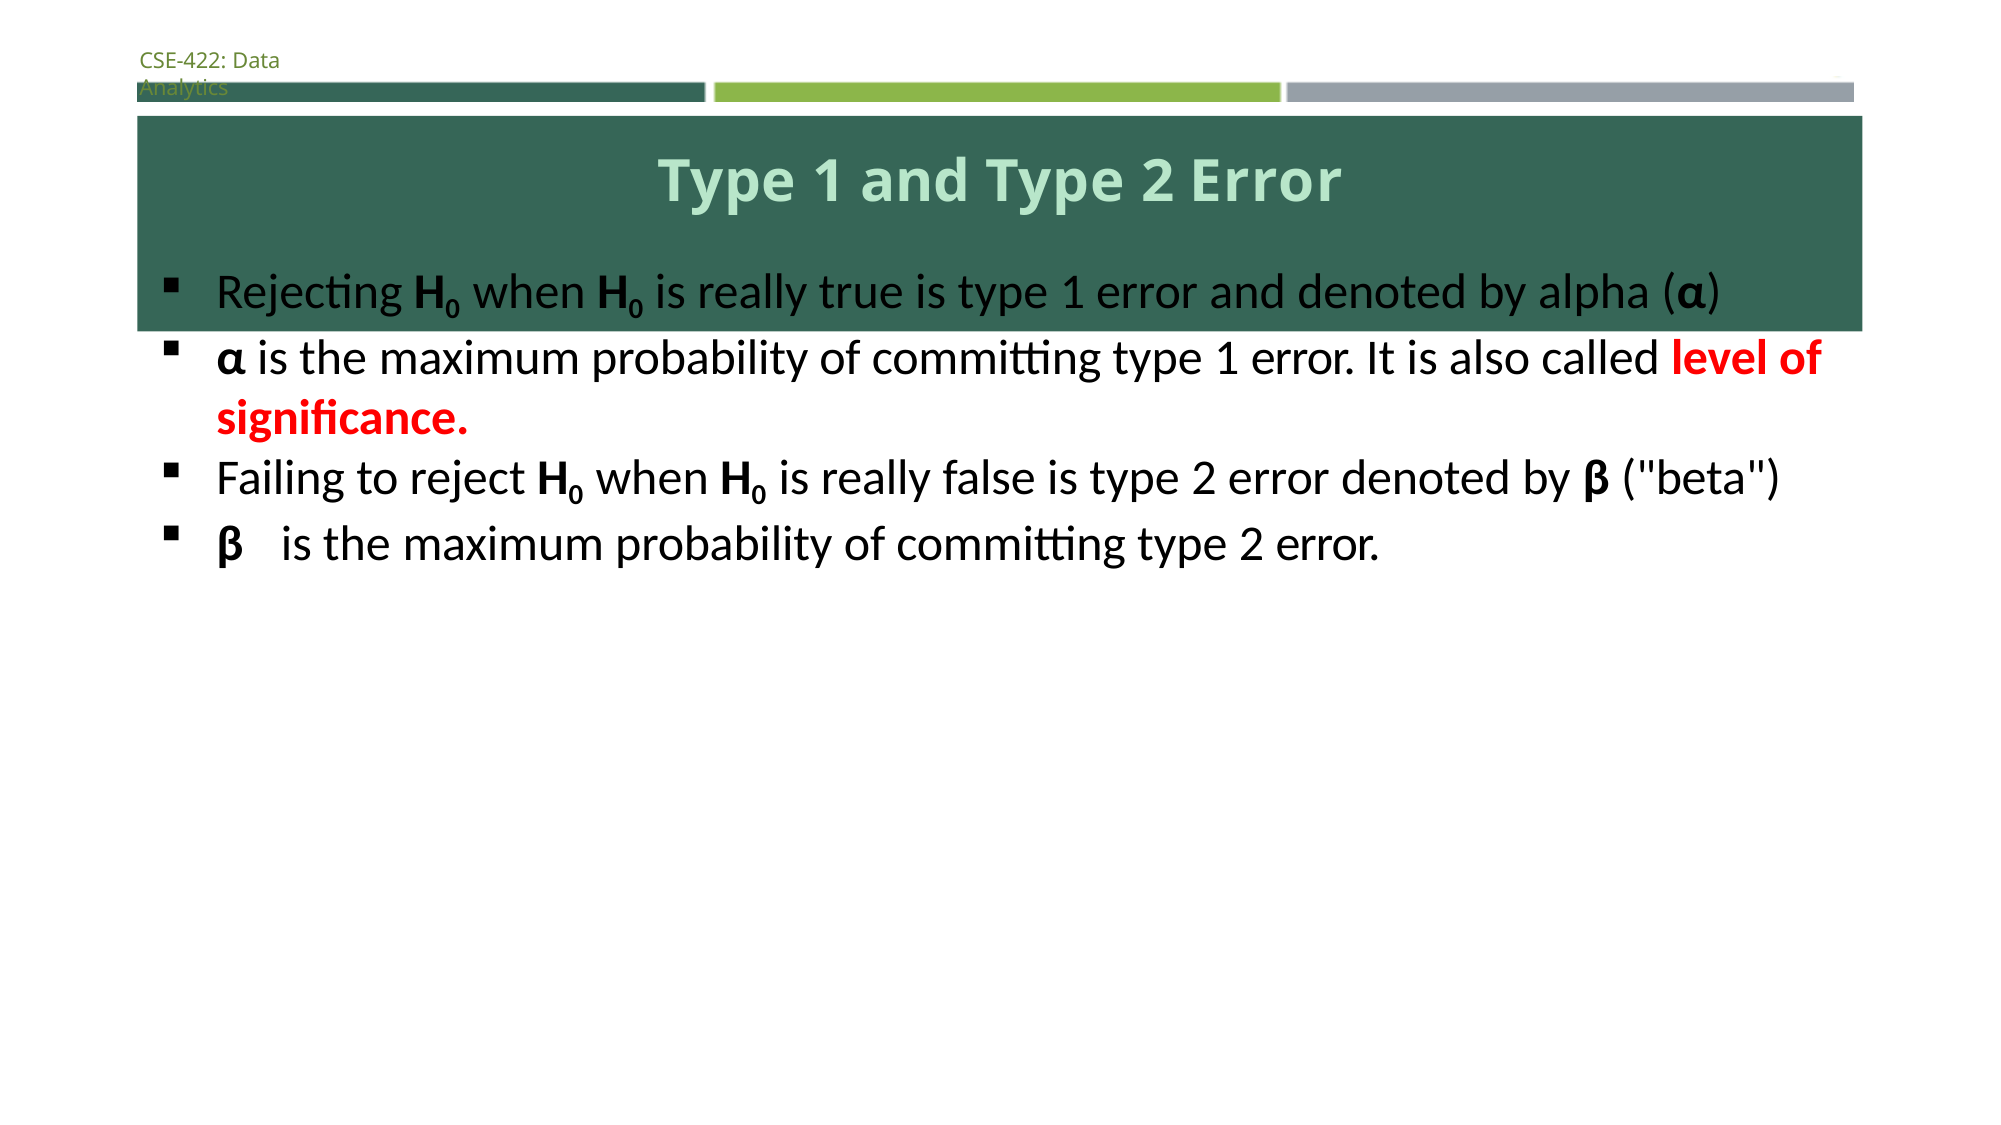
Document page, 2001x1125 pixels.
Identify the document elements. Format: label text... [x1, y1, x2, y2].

text_box Rejecting H0 when H0 is really true is type 1 error and denoted by alpha (α) α is the maximum probability of committing type 1 error. It is also called level of significance. Failing to reject H0 when H0 is really false is type 2 error denoted by β ("beta") β is the maximum probability of committing type 2 error. [151, 256, 1847, 571]
picture [137, 75, 1854, 102]
title Type 1 and Type 2 Error [137, 115, 1863, 332]
text_box CSE-422: Data Analytics [137, 44, 374, 75]
